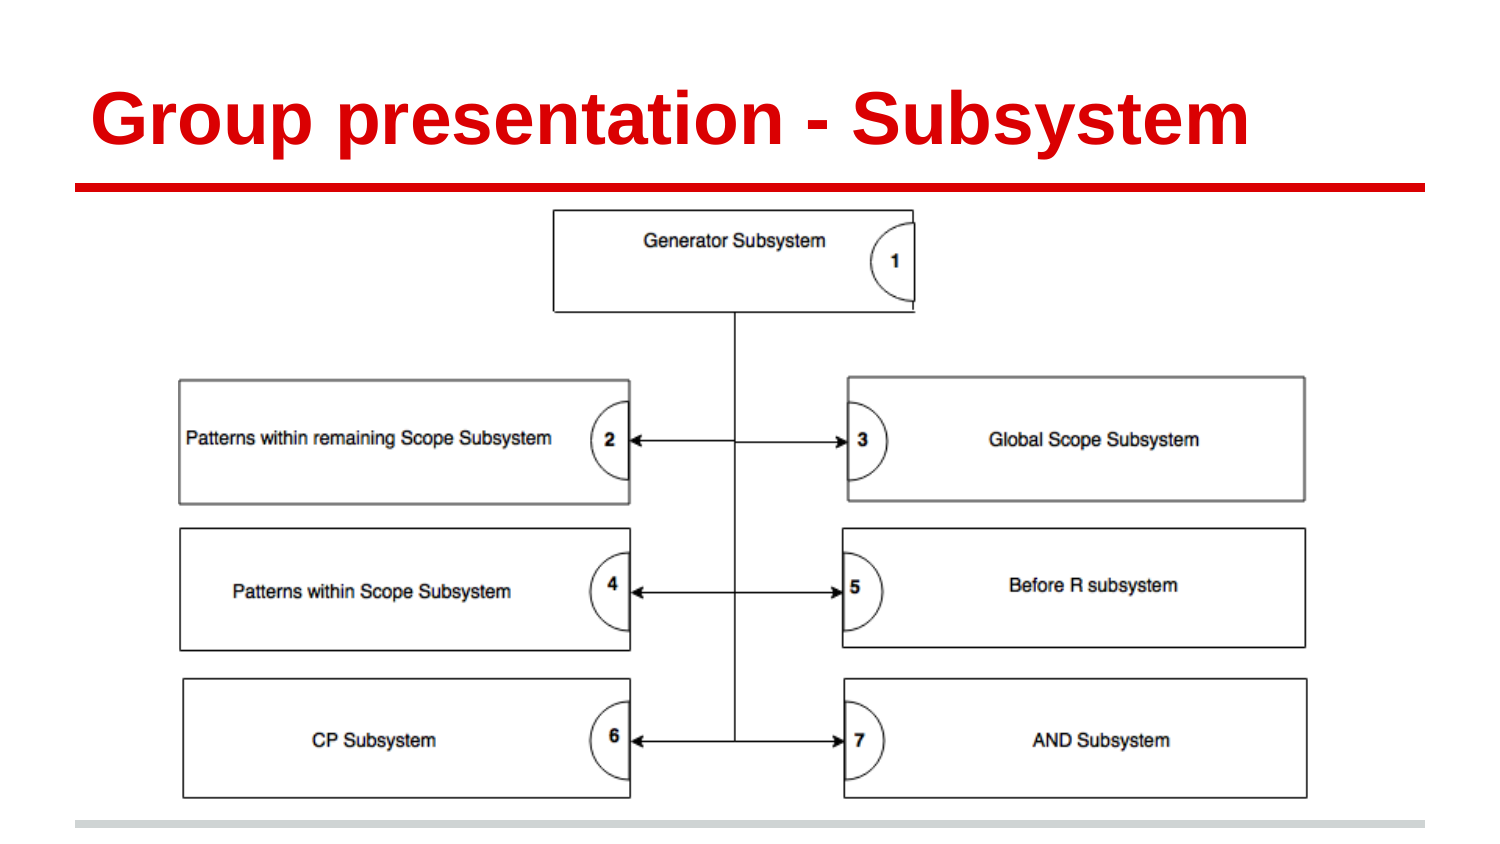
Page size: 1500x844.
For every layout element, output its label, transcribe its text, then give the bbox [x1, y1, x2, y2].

title Group presentation - Subsystem [75, 33, 1425, 175]
picture [177, 202, 1323, 813]
